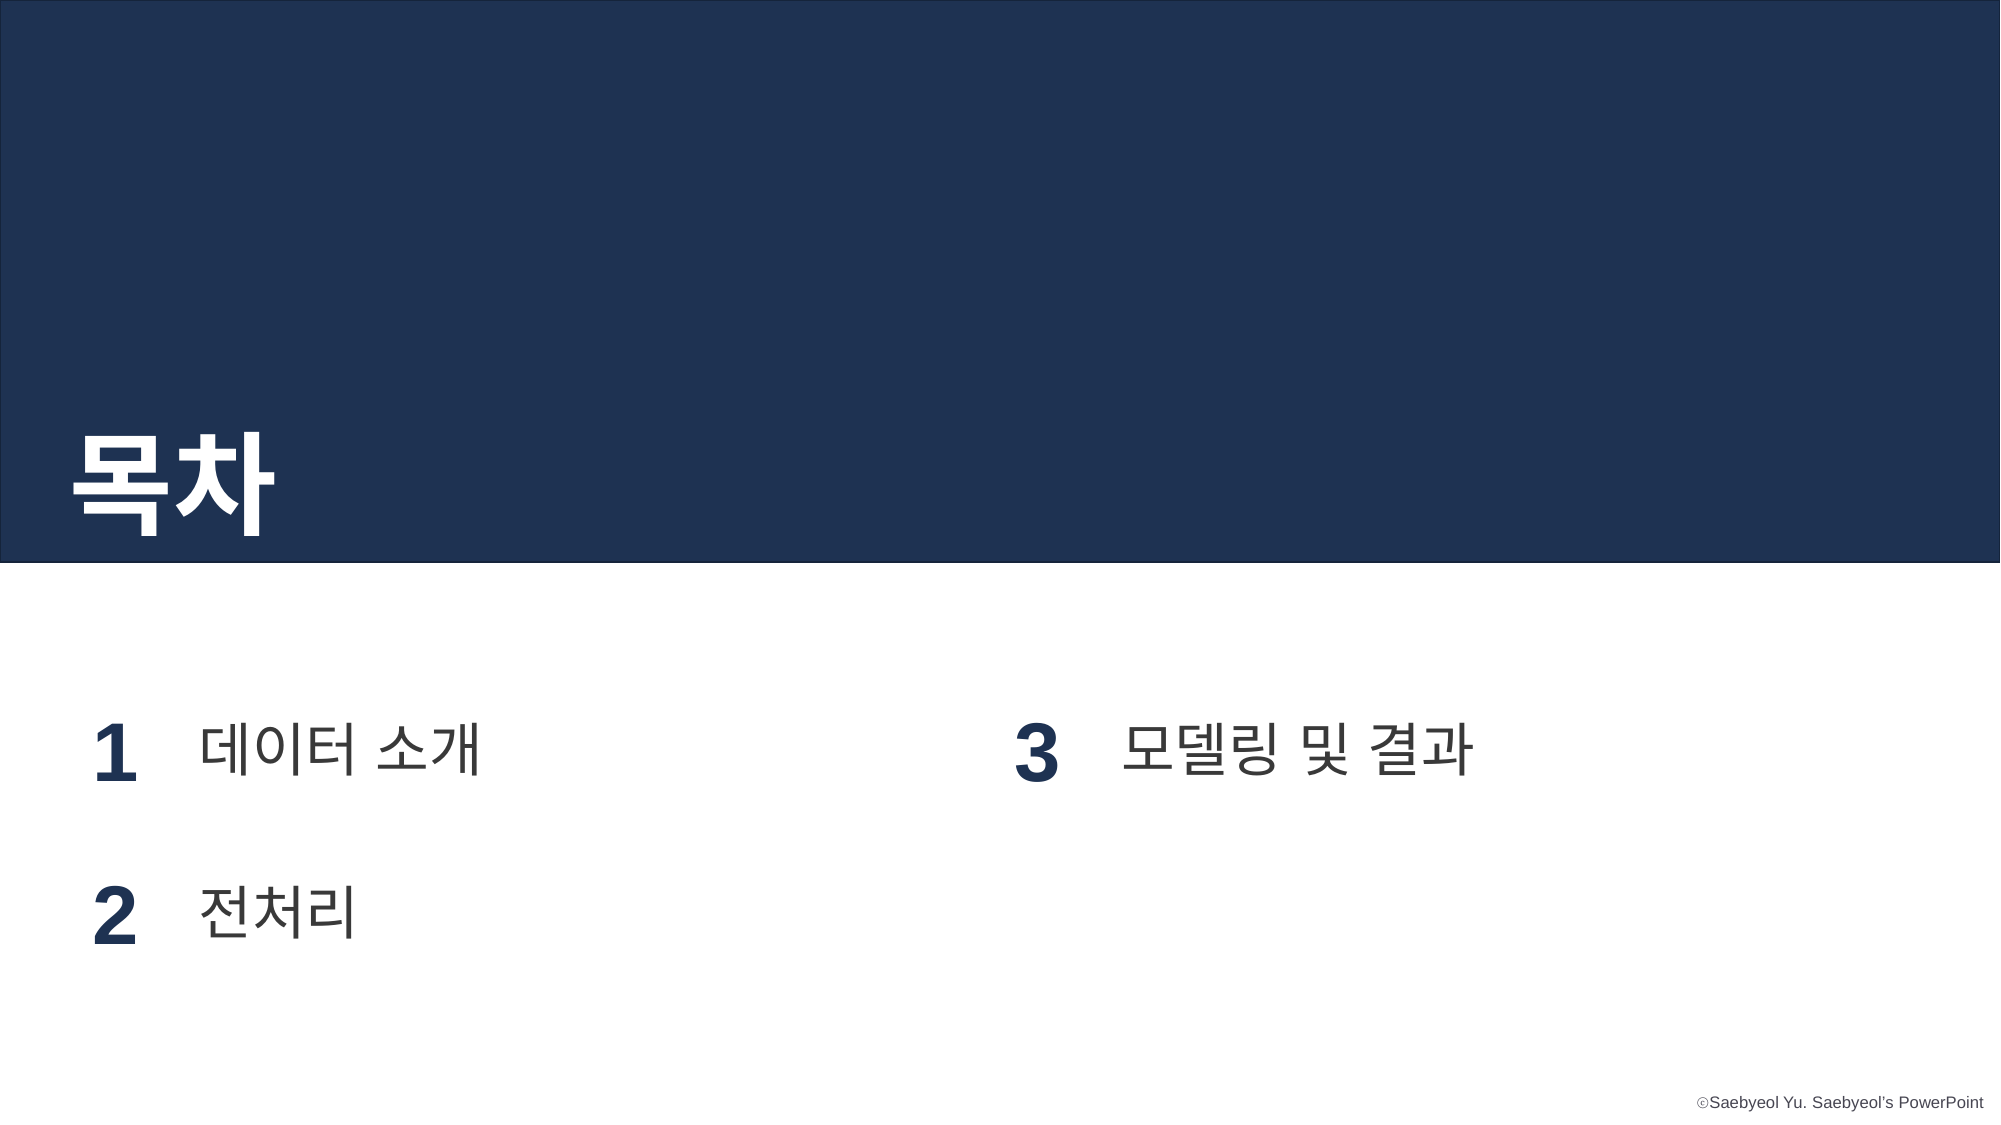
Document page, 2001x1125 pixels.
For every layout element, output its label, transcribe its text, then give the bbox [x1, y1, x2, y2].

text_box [76, 852, 630, 970]
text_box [76, 690, 630, 808]
text_box 목차 [54, 406, 701, 557]
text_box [999, 690, 1553, 808]
text_box [0, 0, 2000, 563]
